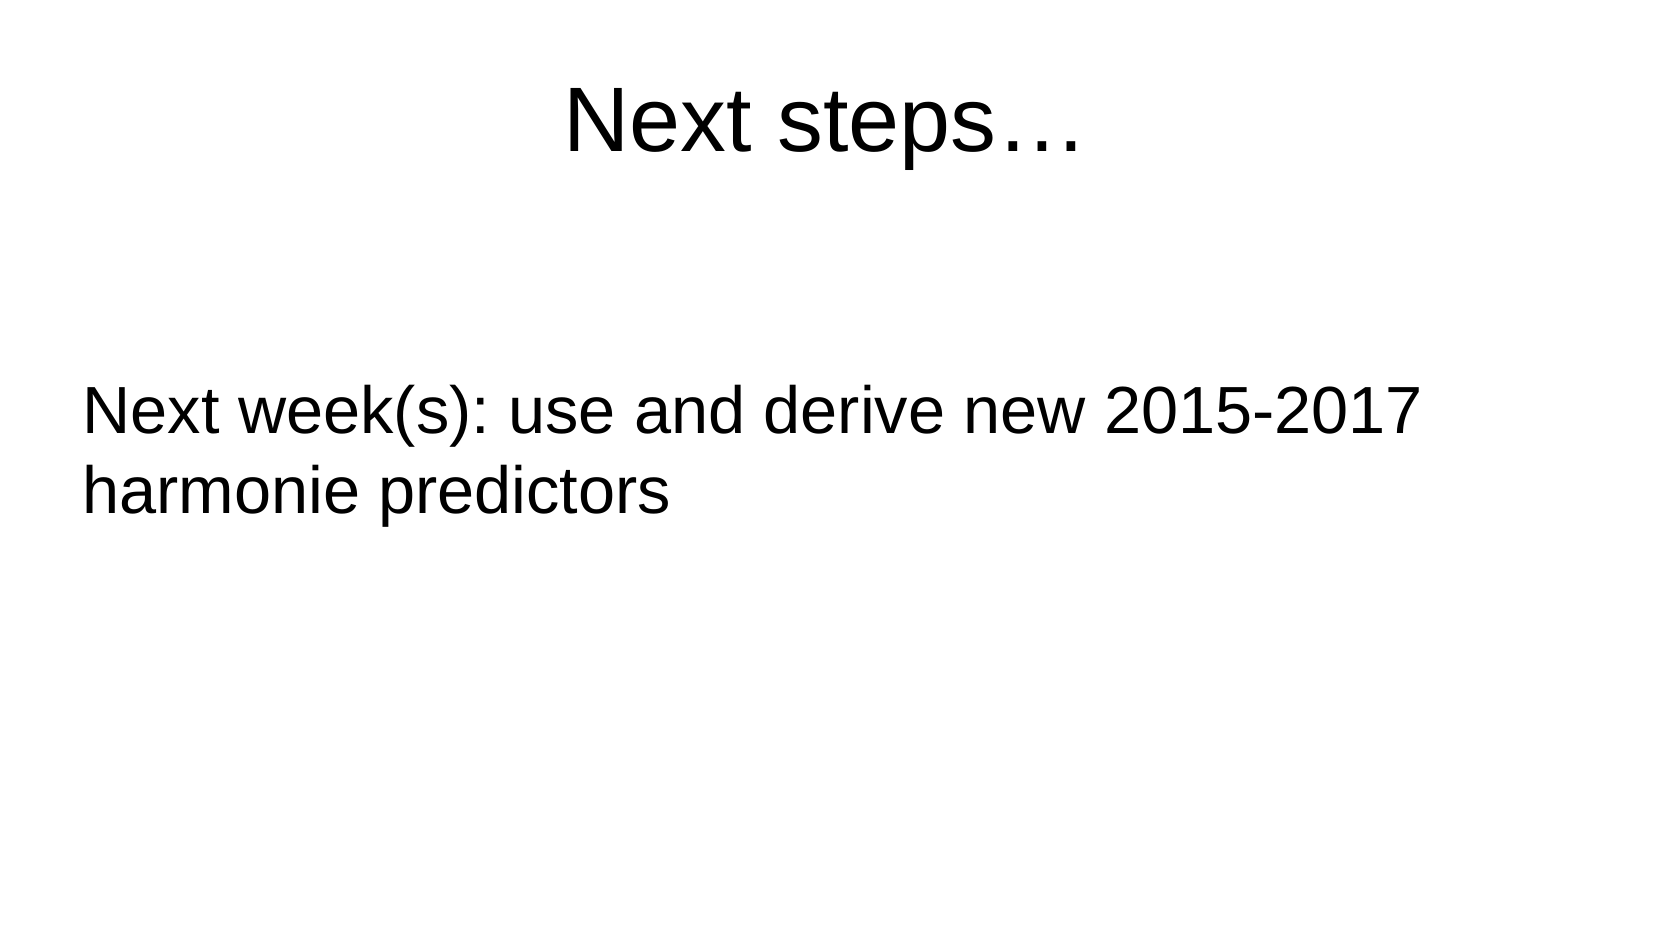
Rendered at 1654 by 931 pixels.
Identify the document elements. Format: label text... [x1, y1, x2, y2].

text_box Next steps… [82, 37, 1570, 192]
text_box Next week(s): use and derive new 2015-2017 harmonie predictors [82, 217, 1570, 757]
